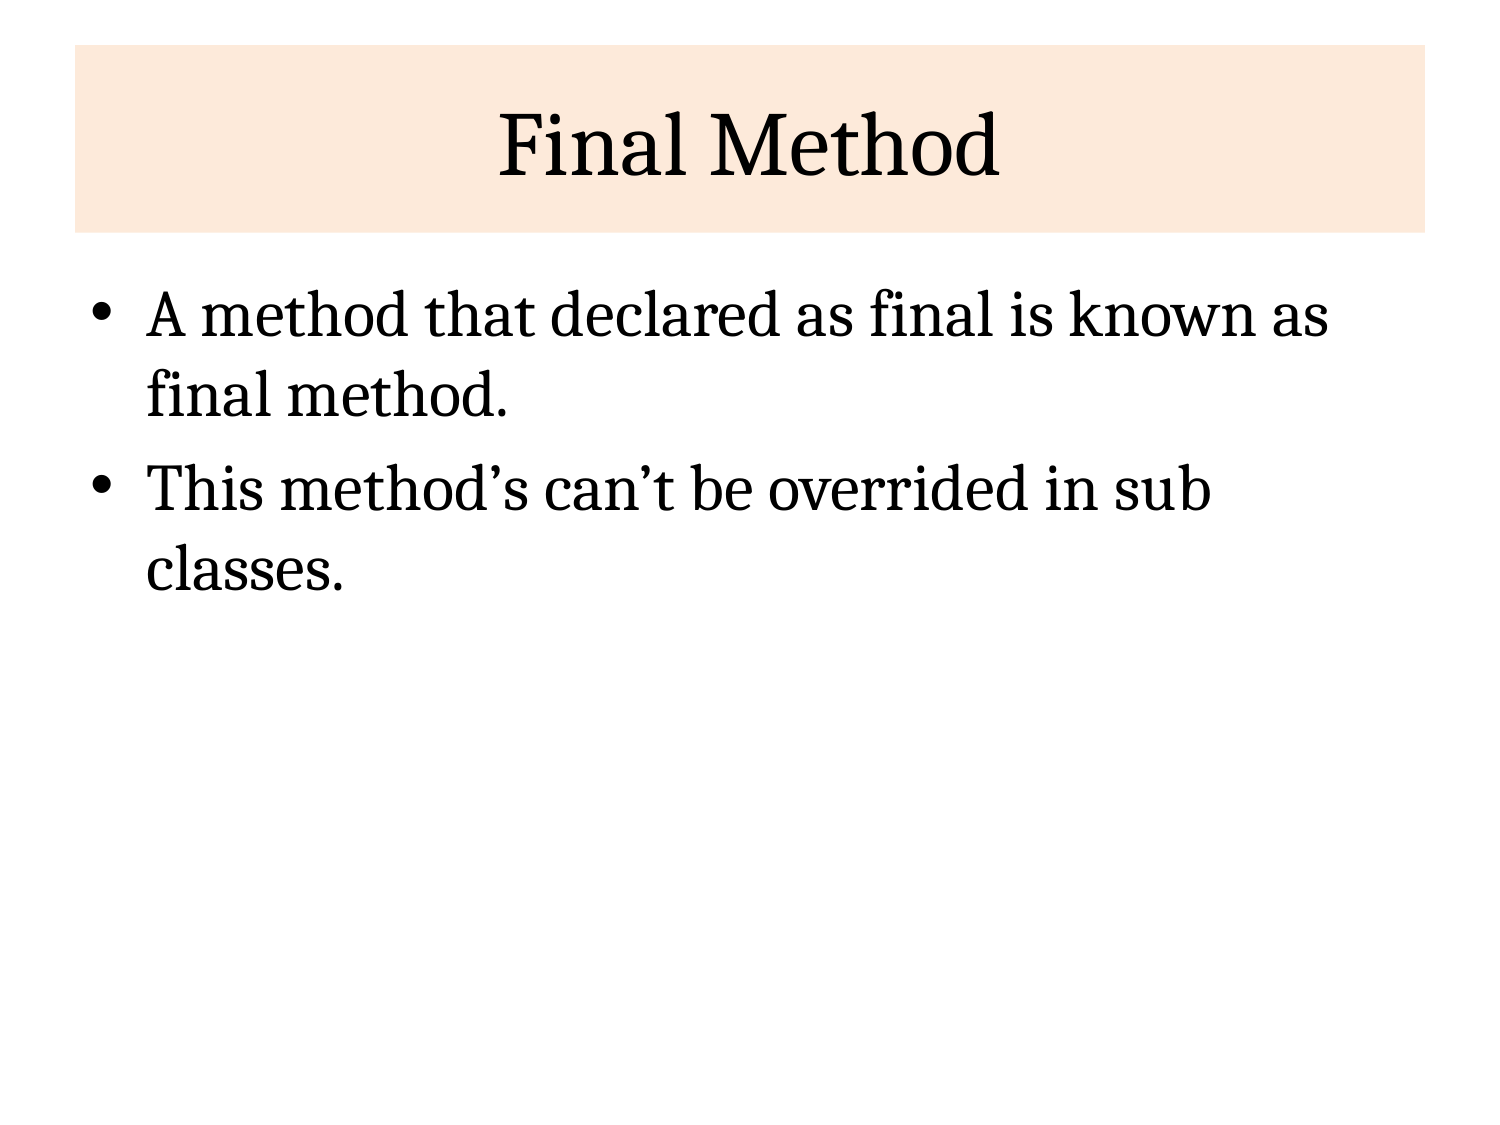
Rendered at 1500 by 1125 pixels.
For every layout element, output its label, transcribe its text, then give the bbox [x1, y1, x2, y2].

title Final Method [75, 45, 1425, 233]
list A method that declared as final is known as final method. This method’s can’t be overrided in sub classes. [75, 262, 1425, 1005]
